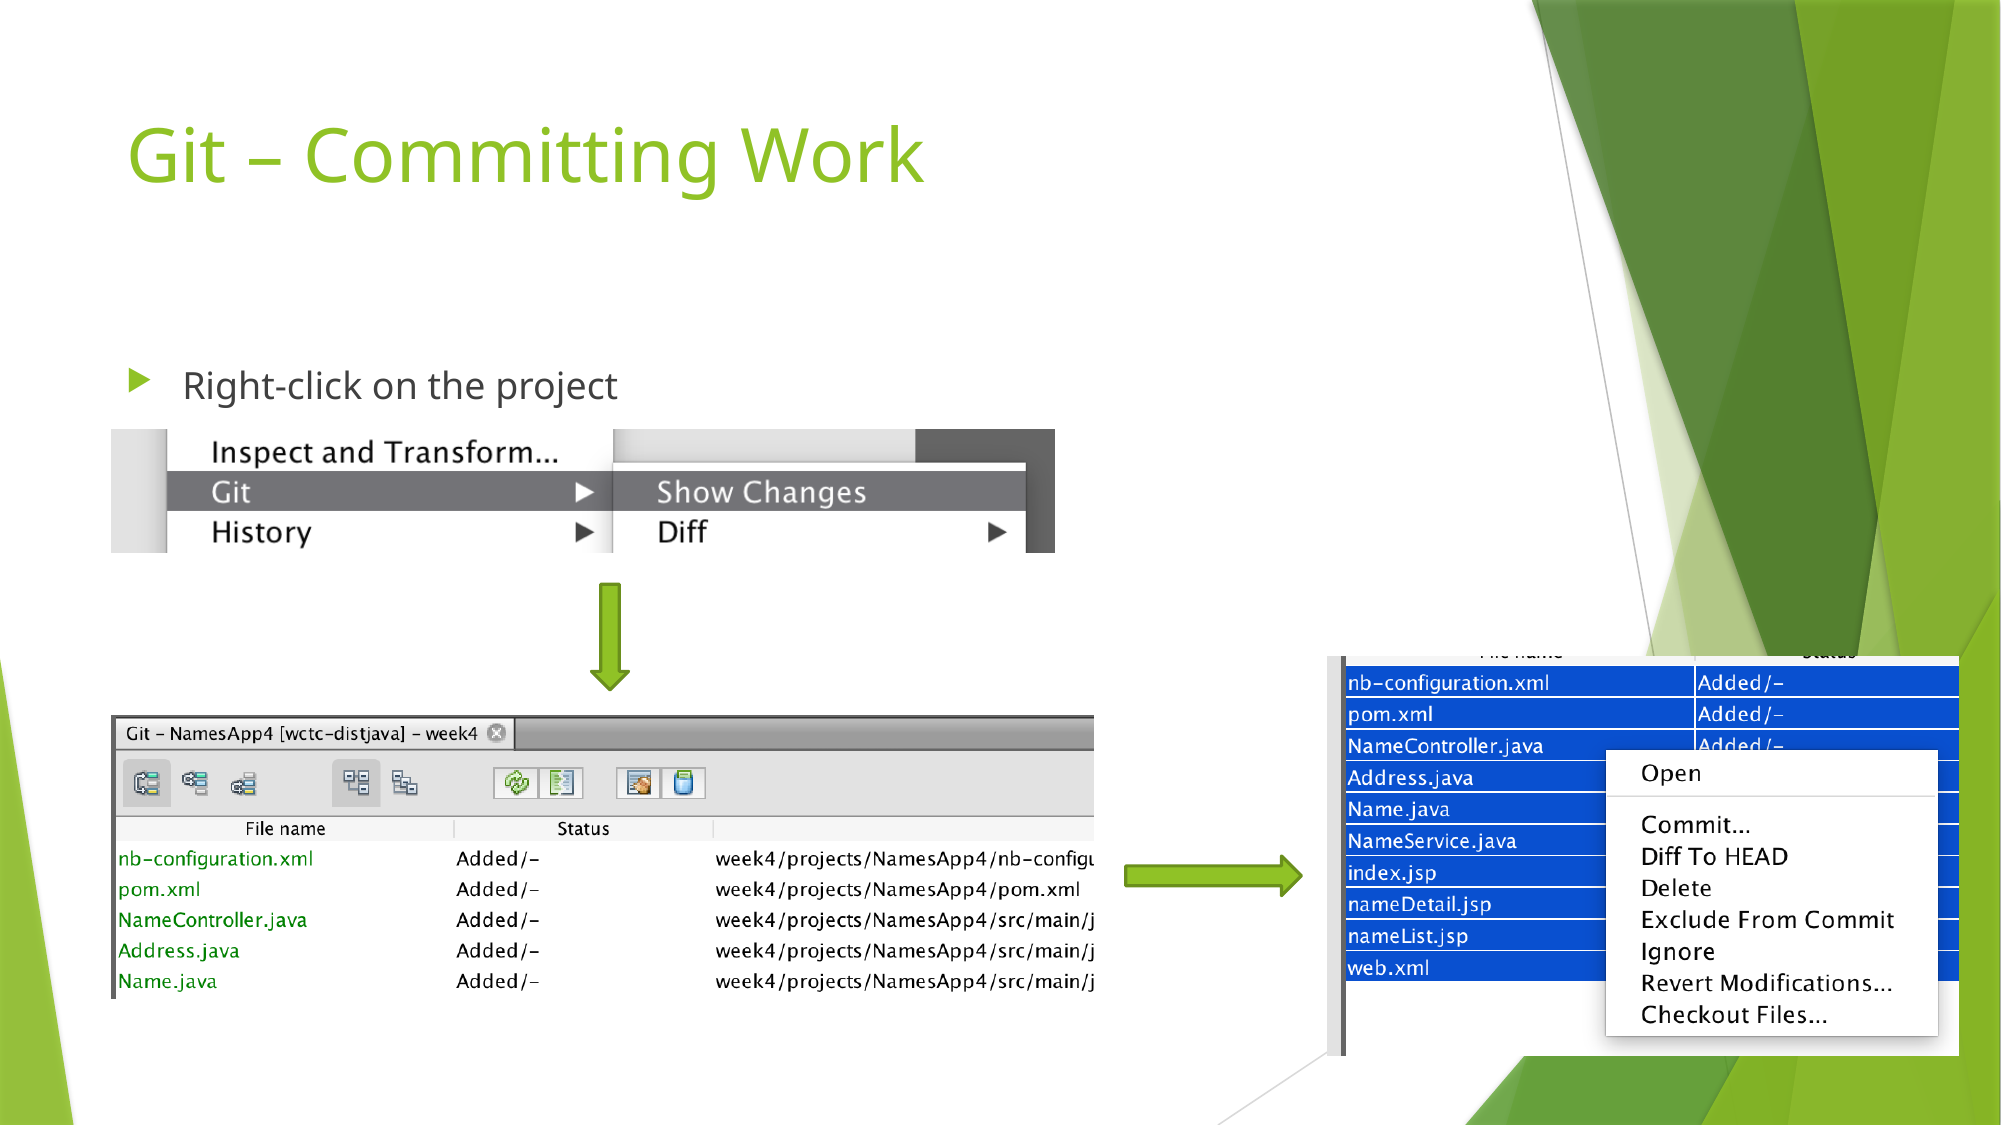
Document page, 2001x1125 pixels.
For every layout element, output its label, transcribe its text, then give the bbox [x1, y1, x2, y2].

list Right-click on the project [111, 354, 1522, 992]
picture [110, 429, 1056, 553]
title Git – Committing Work [111, 99, 1522, 317]
picture [1327, 655, 1959, 1057]
text_box [1124, 854, 1303, 898]
picture [110, 714, 1095, 999]
text_box [589, 582, 631, 692]
